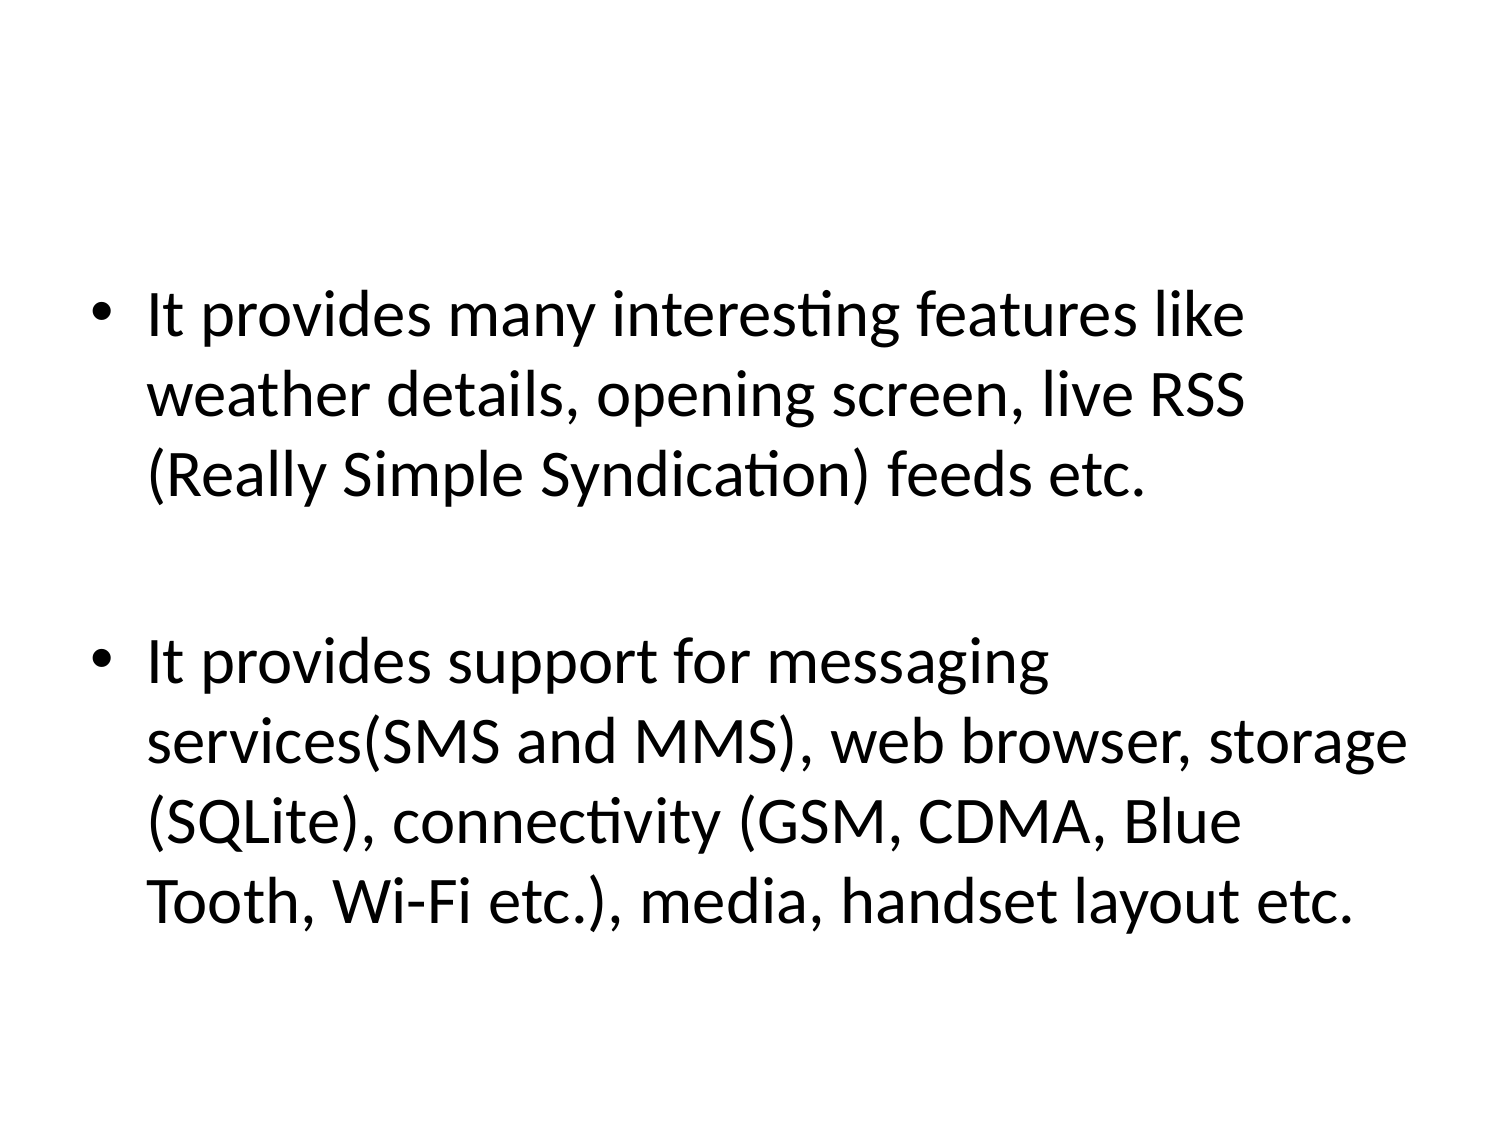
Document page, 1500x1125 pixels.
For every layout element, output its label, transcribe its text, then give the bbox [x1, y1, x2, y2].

list It provides many interesting features like weather details, opening screen, live RSS (Really Simple Syndication) feeds etc. It provides support for messaging services(SMS and MMS), web browser, storage (SQLite), connectivity (GSM, CDMA, Blue Tooth, Wi-Fi etc.), media, handset layout etc. [75, 262, 1425, 1005]
